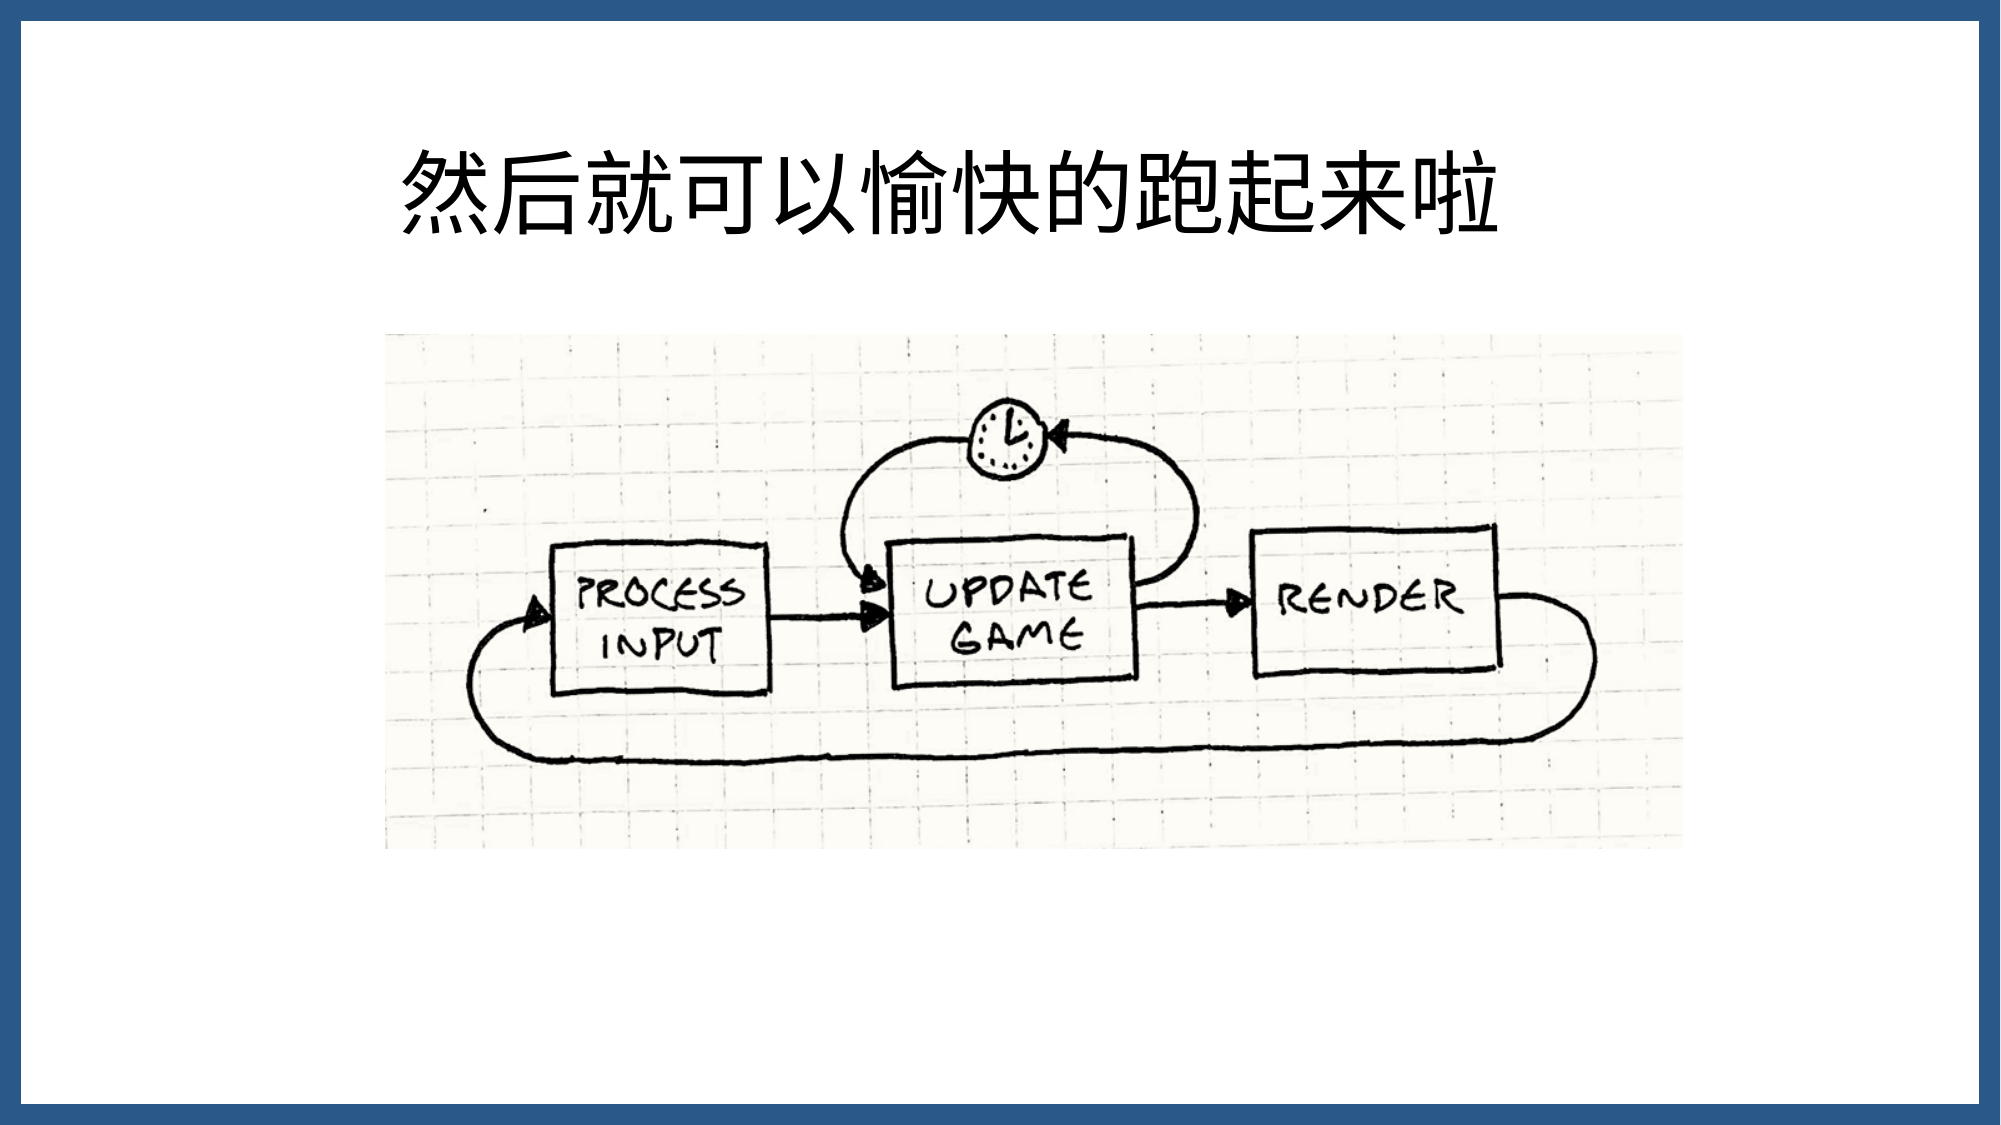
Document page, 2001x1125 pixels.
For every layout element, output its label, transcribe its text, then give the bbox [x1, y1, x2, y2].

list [384, 334, 1683, 849]
title 然后就可以愉快的跑起来啦 [385, 89, 2000, 307]
